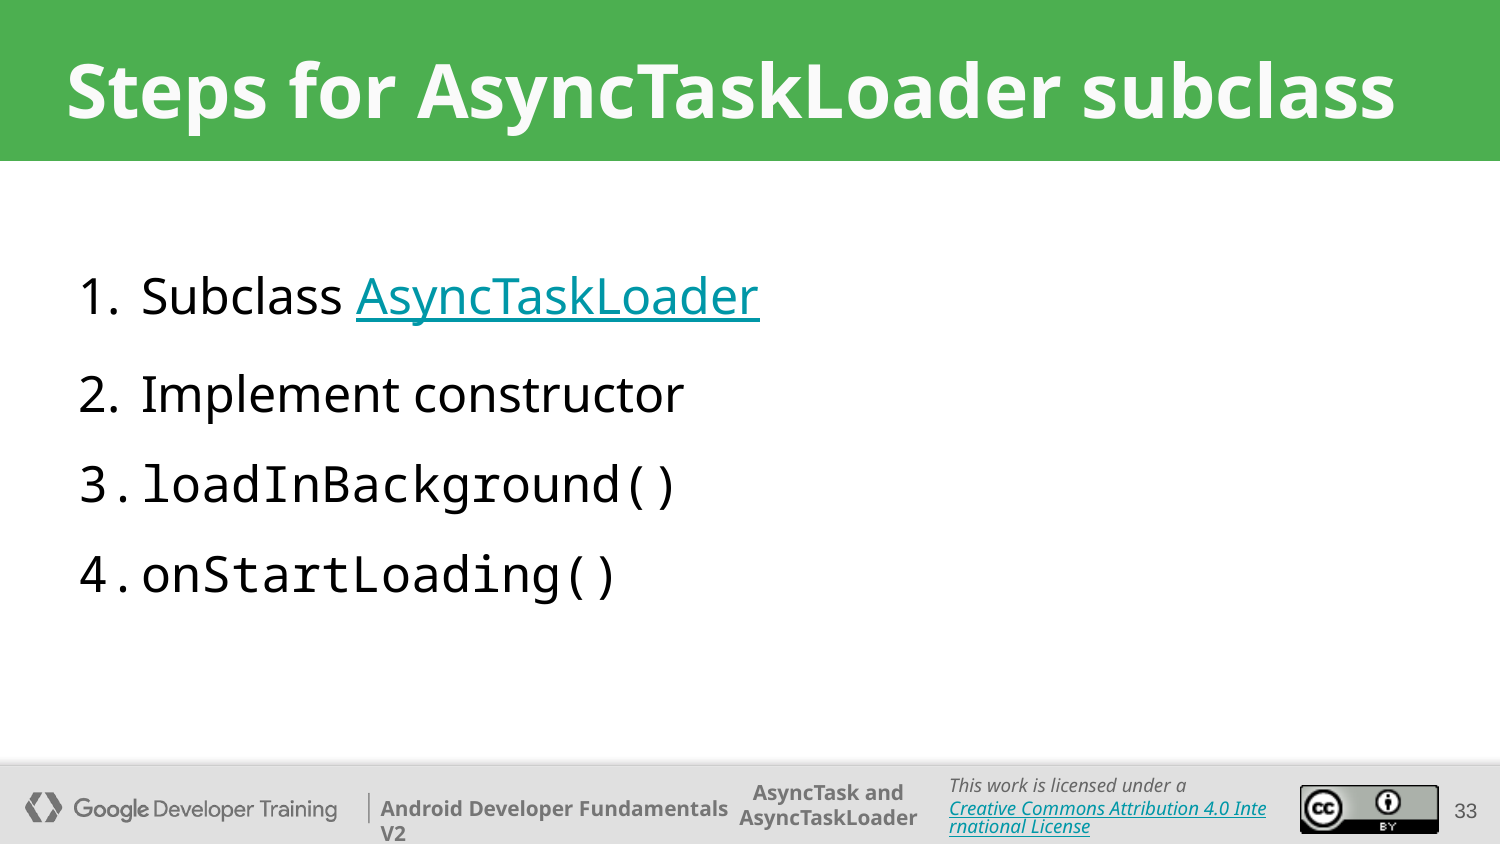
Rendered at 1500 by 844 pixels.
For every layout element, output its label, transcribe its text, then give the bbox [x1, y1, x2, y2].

list Subclass AsyncTaskLoader Implement constructor loadInBackground() onStartLoading() [51, 239, 1449, 657]
title Steps for AsyncTaskLoader subclass [51, 28, 1449, 122]
picture [0, 161, 1500, 844]
slide_number ‹#› [1402, 777, 1493, 842]
